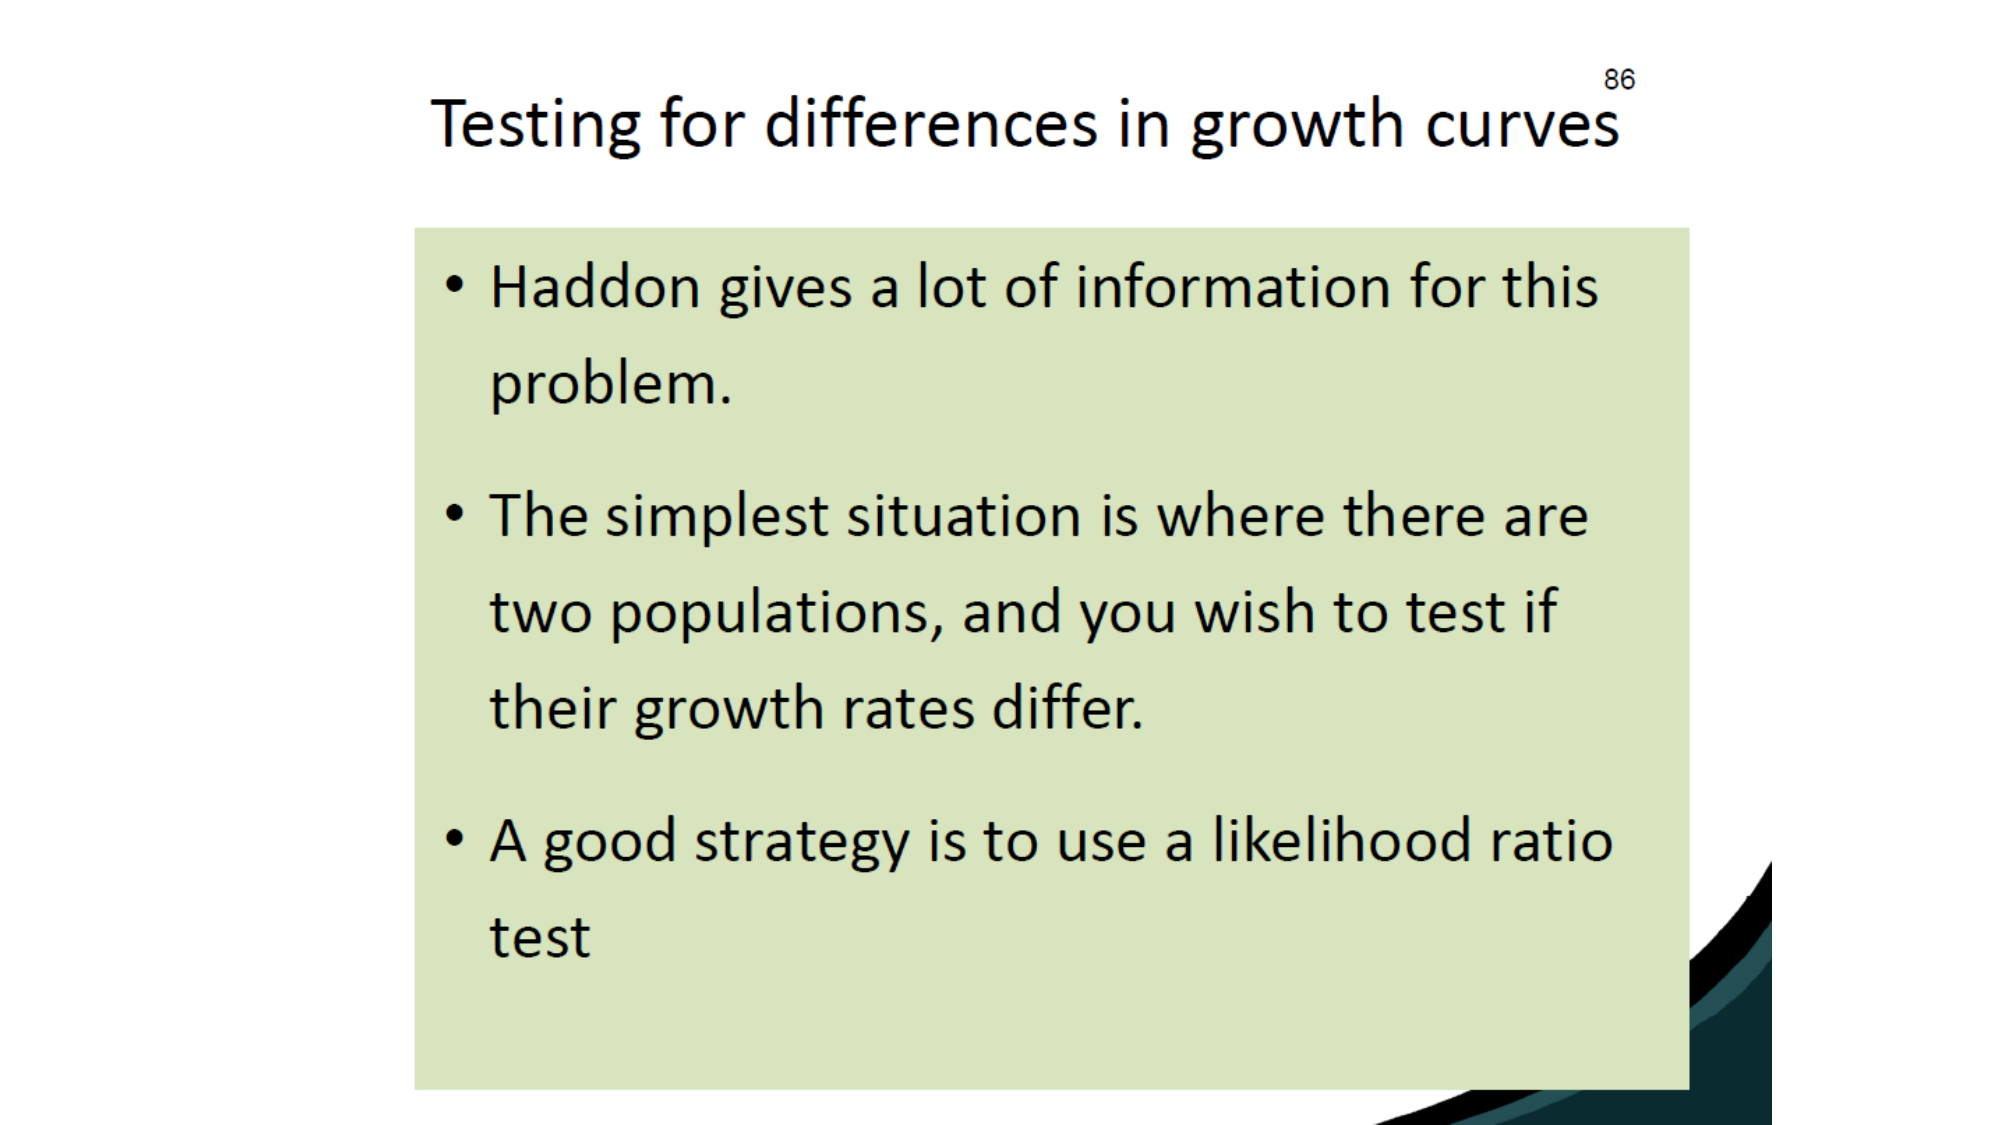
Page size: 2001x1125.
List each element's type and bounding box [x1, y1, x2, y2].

picture [228, 0, 1772, 1125]
